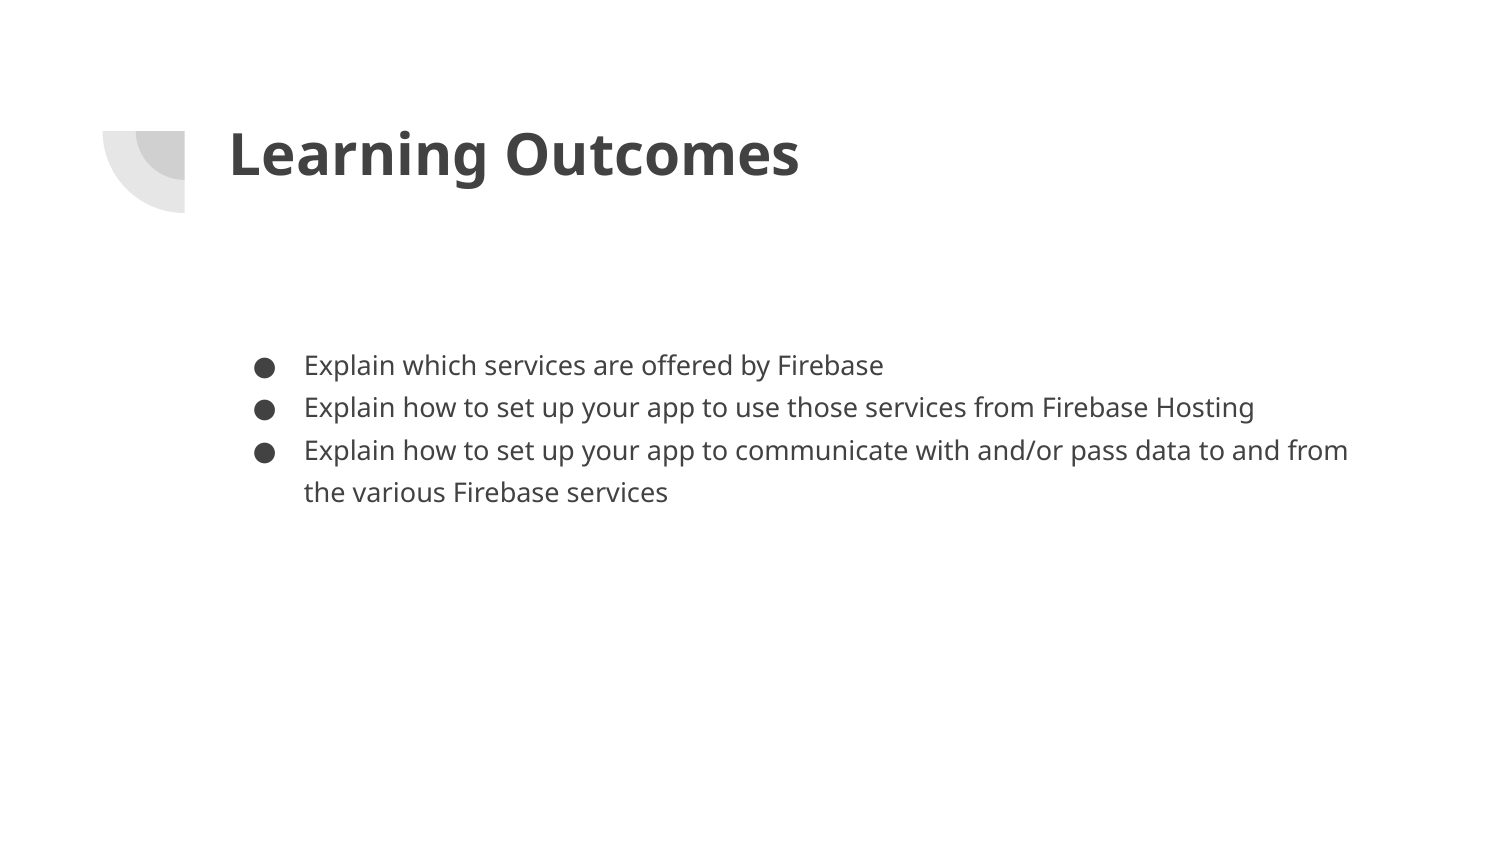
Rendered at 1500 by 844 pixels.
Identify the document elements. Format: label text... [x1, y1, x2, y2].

title Learning Outcomes [213, 98, 1368, 263]
list Explain which services are offered by Firebase Explain how to set up your app to use those services from Firebase Hosting Explain how to set up your app to communicate with and/or pass data to and from the various Firebase services [213, 326, 1368, 744]
